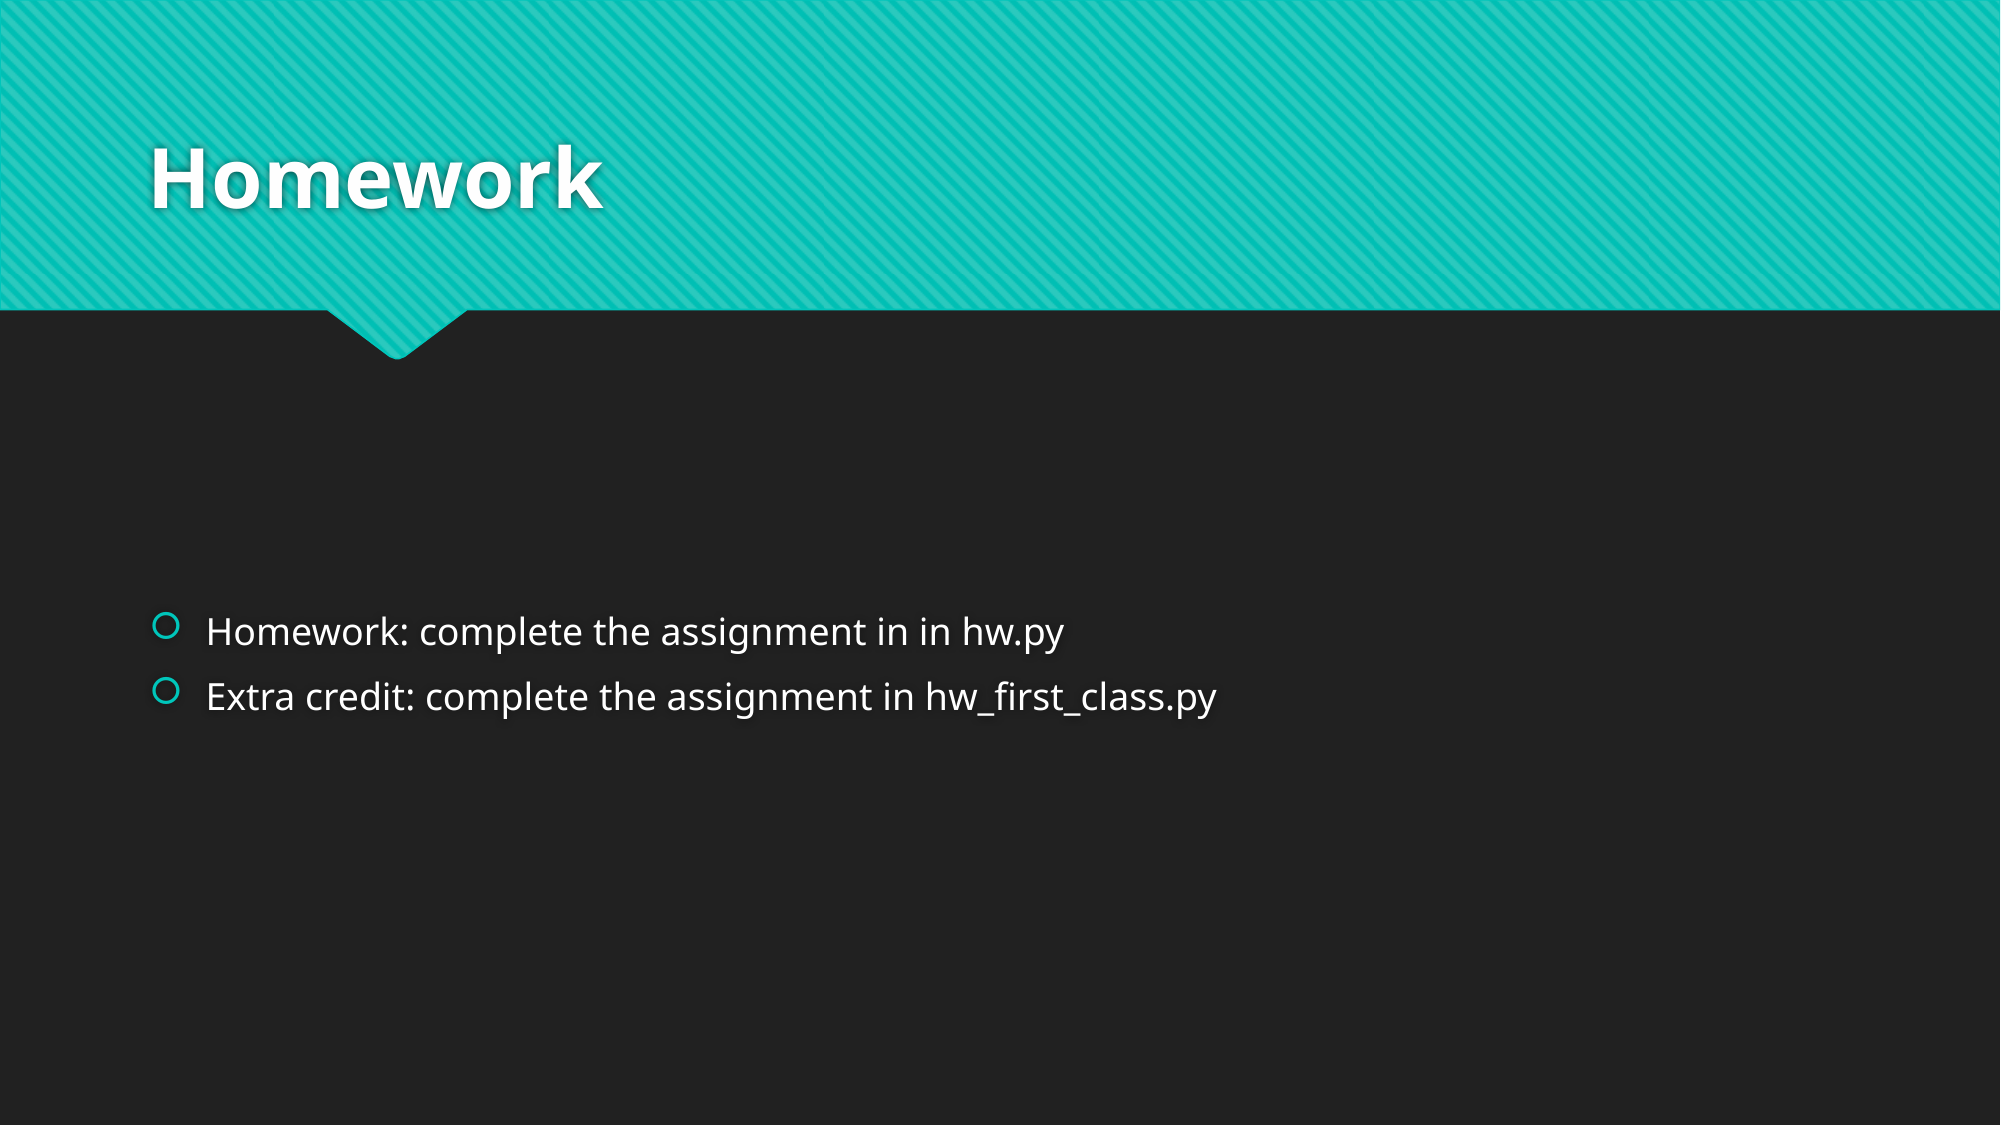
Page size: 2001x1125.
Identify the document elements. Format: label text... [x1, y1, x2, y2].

title Homework [132, 73, 1868, 233]
list Homework: complete the assignment in in hw.py Extra credit: complete the assignment in hw_first_class.py [134, 364, 1866, 962]
